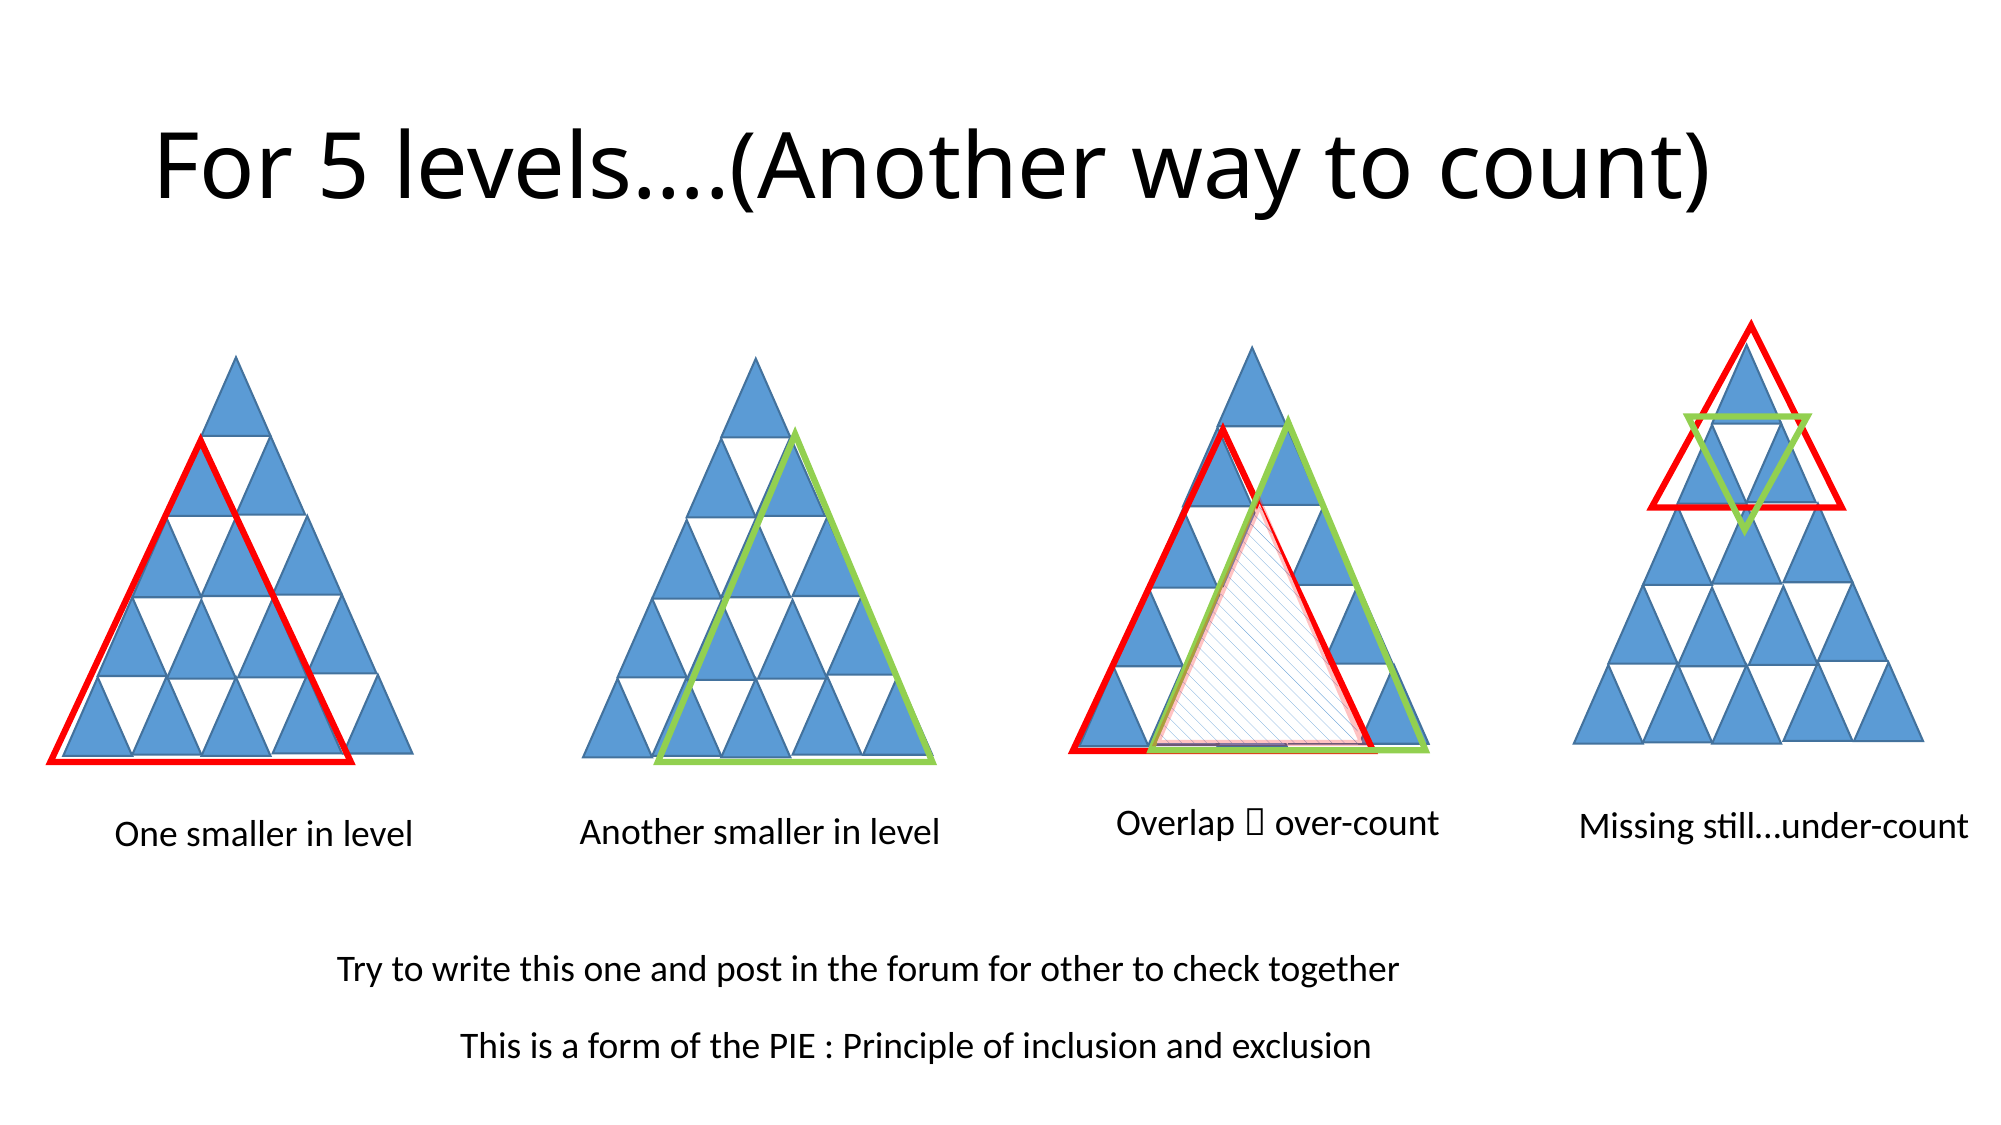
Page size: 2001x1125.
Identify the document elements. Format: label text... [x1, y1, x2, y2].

text_box Try to write this one and post in the forum for other to check together [322, 936, 1417, 997]
text_box [1739, 323, 1762, 344]
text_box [1573, 344, 1924, 744]
text_box This is a form of the PIE : Principle of inclusion and exclusion [445, 1013, 1389, 1074]
text_box [1071, 735, 1375, 753]
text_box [1079, 347, 1429, 747]
text_box One smaller in level [99, 801, 429, 862]
text_box Another smaller in level [564, 799, 956, 860]
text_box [63, 357, 413, 756]
title For 5 levels….(Another way to count) [137, 59, 1863, 278]
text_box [583, 358, 933, 758]
text_box [1149, 747, 1428, 752]
text_box [656, 758, 934, 764]
text_box Overlap  over-count [1101, 790, 1455, 851]
text_box Missing still…under-count [1563, 793, 1985, 854]
text_box [48, 732, 353, 764]
